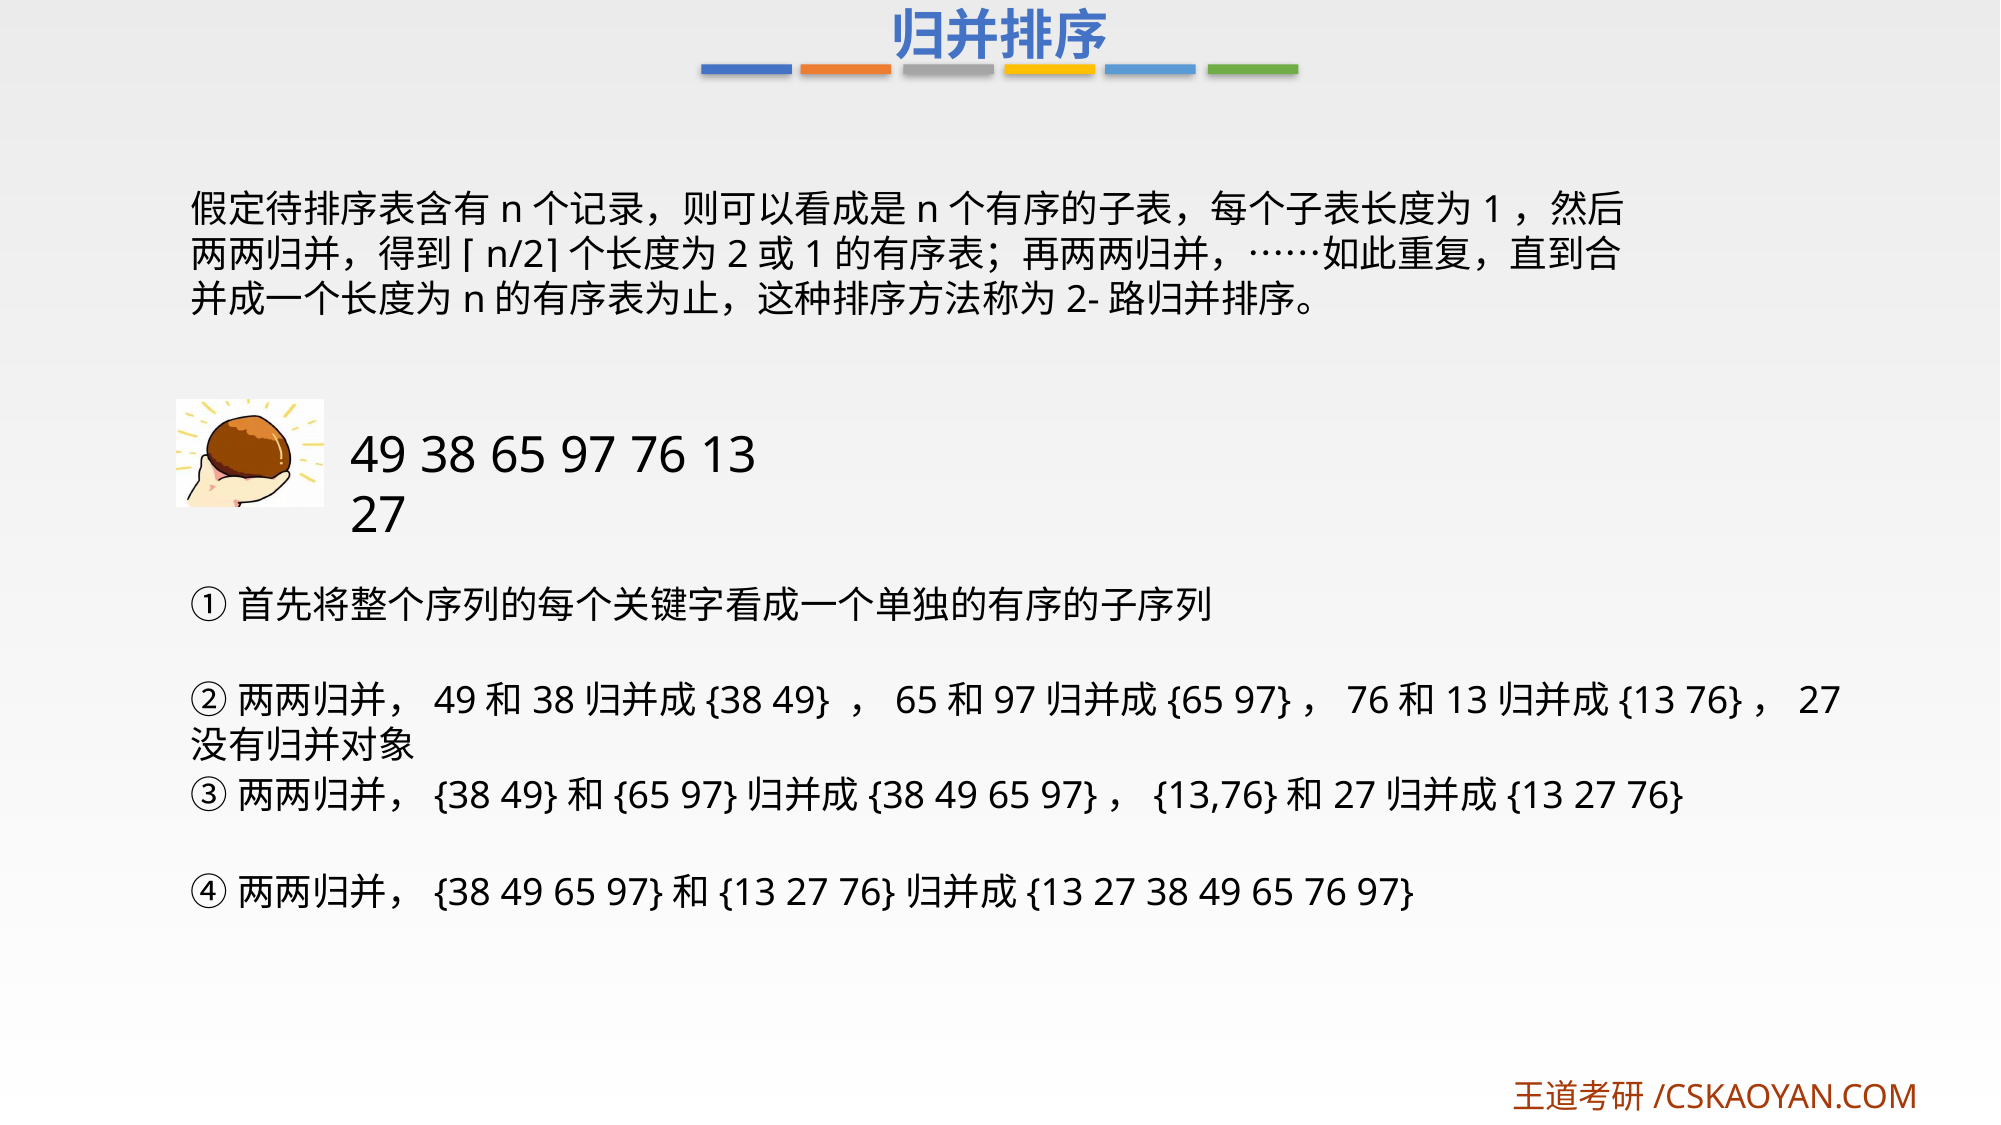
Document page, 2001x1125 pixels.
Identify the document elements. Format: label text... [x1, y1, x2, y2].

text_box ②两两归并，49和38归并成{38 49} ，65和97归并成{65 97}，76和13归并成{13 76}，27没有归并对象 [176, 668, 1866, 763]
footer 王道考研/CSKAOYAN.COM [1430, 1065, 2000, 1125]
text_box ③两两归并，{38 49}和{65 97}归并成{38 49 65 97}，{13,76}和27归并成{13 27 76} [176, 763, 1866, 824]
text_box 归并排序 [653, 1, 1347, 74]
text_box 49 38 65 97 76 13 27 [335, 415, 841, 550]
text_box 假定待排序表含有n个记录，则可以看成是n个有序的子表，每个子表长度为1，然后两两归并，得到 ⌈n/2⌉个长度为2或1的有序表；再两两归并，……如此重复，直到合并成一个长度为n的有序表为止，这种排序方法称为2-路归并排序。 [176, 177, 1663, 328]
text_box ①首先将整个序列的每个关键字看成一个单独的有序的子序列 [176, 573, 1276, 634]
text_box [701, 64, 1299, 75]
text_box ④两两归并，{38 49 65 97}和{13 27 76}归并成{13 27 38 49 65 76 97} [176, 860, 1866, 921]
picture [176, 399, 324, 507]
